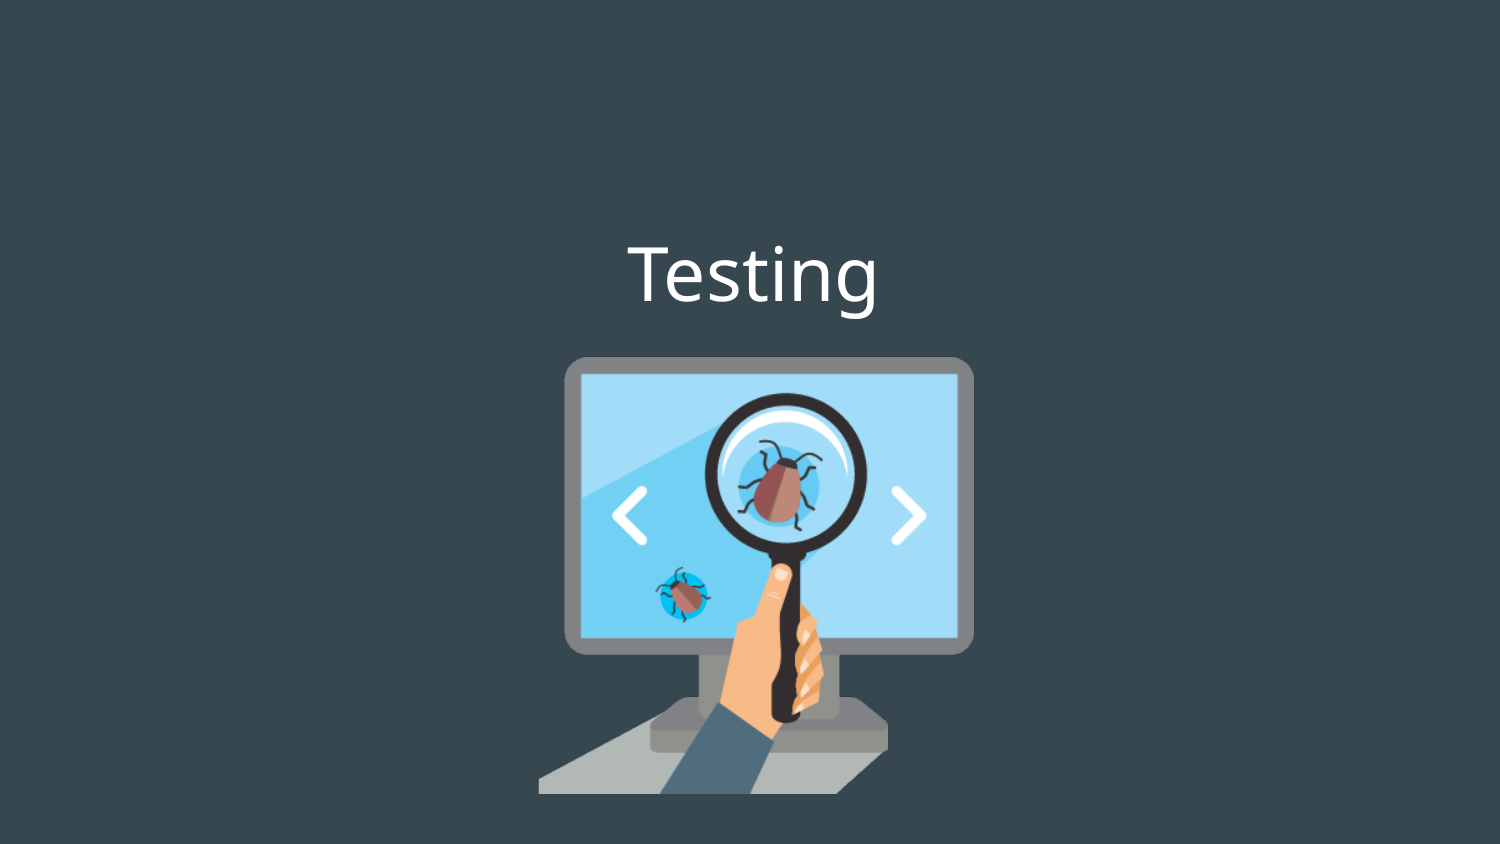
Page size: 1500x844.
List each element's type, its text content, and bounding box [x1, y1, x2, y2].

picture [455, 342, 1053, 794]
title Testing [110, 201, 1399, 343]
